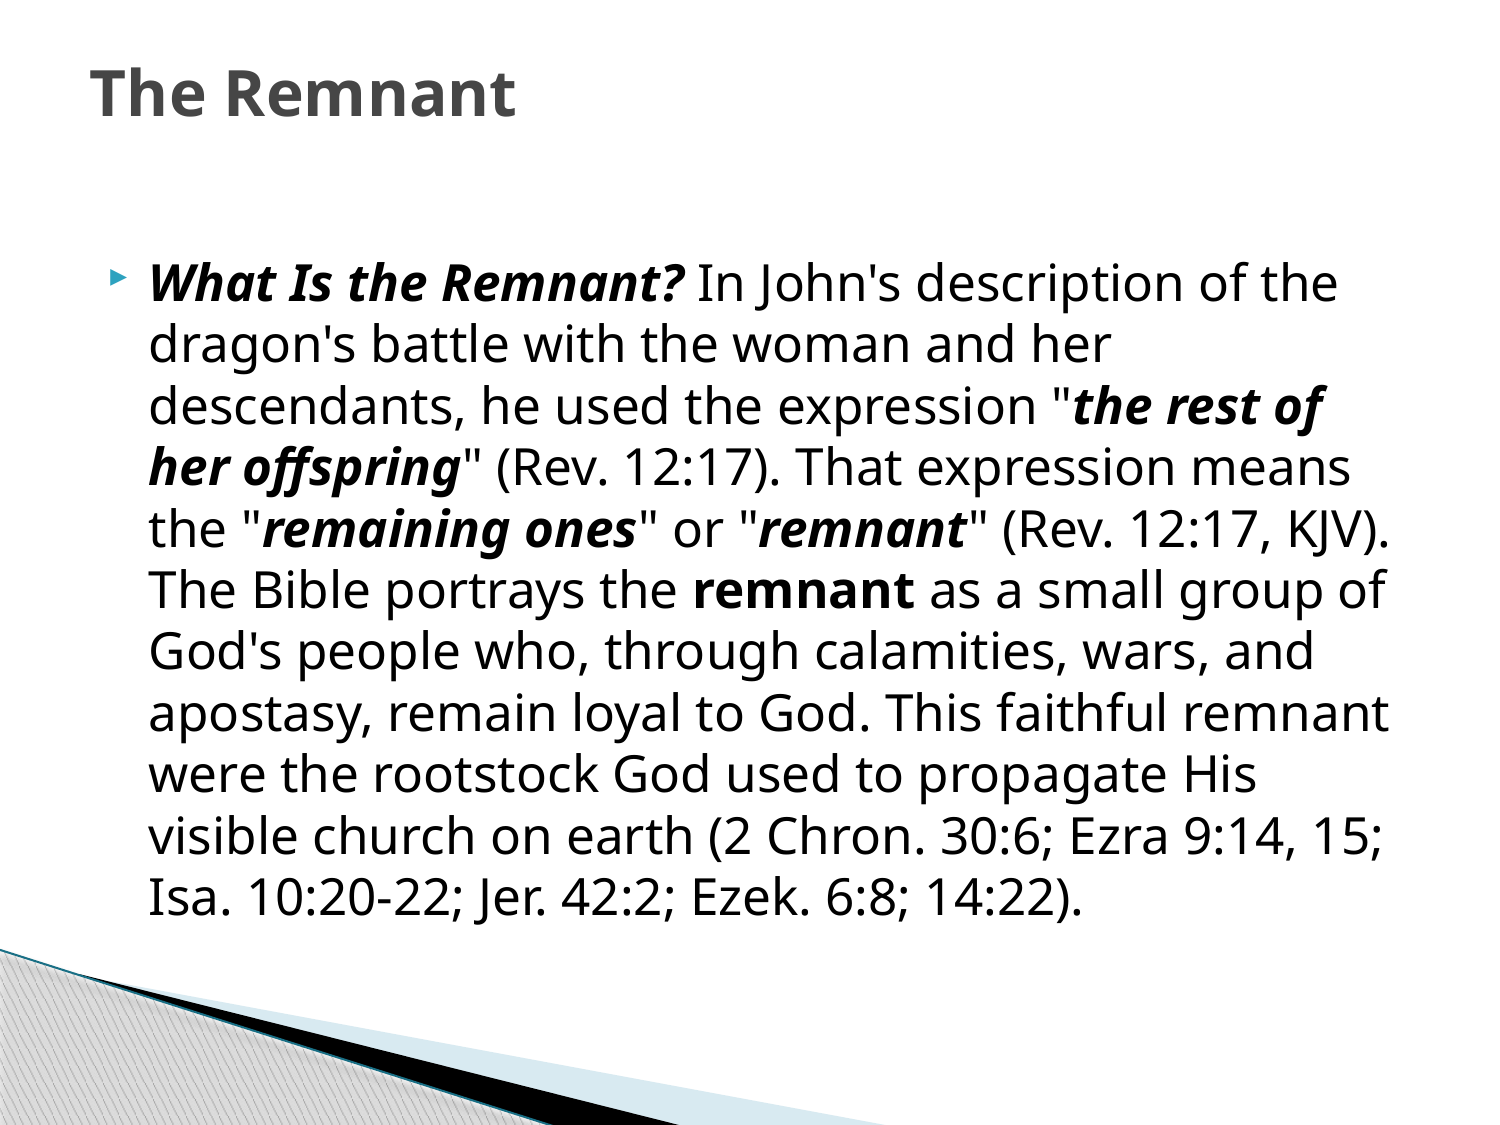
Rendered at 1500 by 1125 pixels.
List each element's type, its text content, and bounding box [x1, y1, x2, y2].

list What Is the Remnant? In John's description of the dragon's battle with the woman and her descendants, he used the expression "the rest of her offspring" (Rev. 12:17). That expression means the "remaining ones" or "remnant" (Rev. 12:17, KJV). The Bible portrays the remnant as a small group of God's people who, through calamities, wars, and apostasy, remain loyal to God. This faithful remnant were the rootstock God used to propagate His visible church on earth (2 Chron. 30:6; Ezra 9:14, 15; Isa. 10:20-22; Jer. 42:2; Ezek. 6:8; 14:22). [75, 243, 1425, 986]
title The Remnant [75, 45, 1425, 138]
